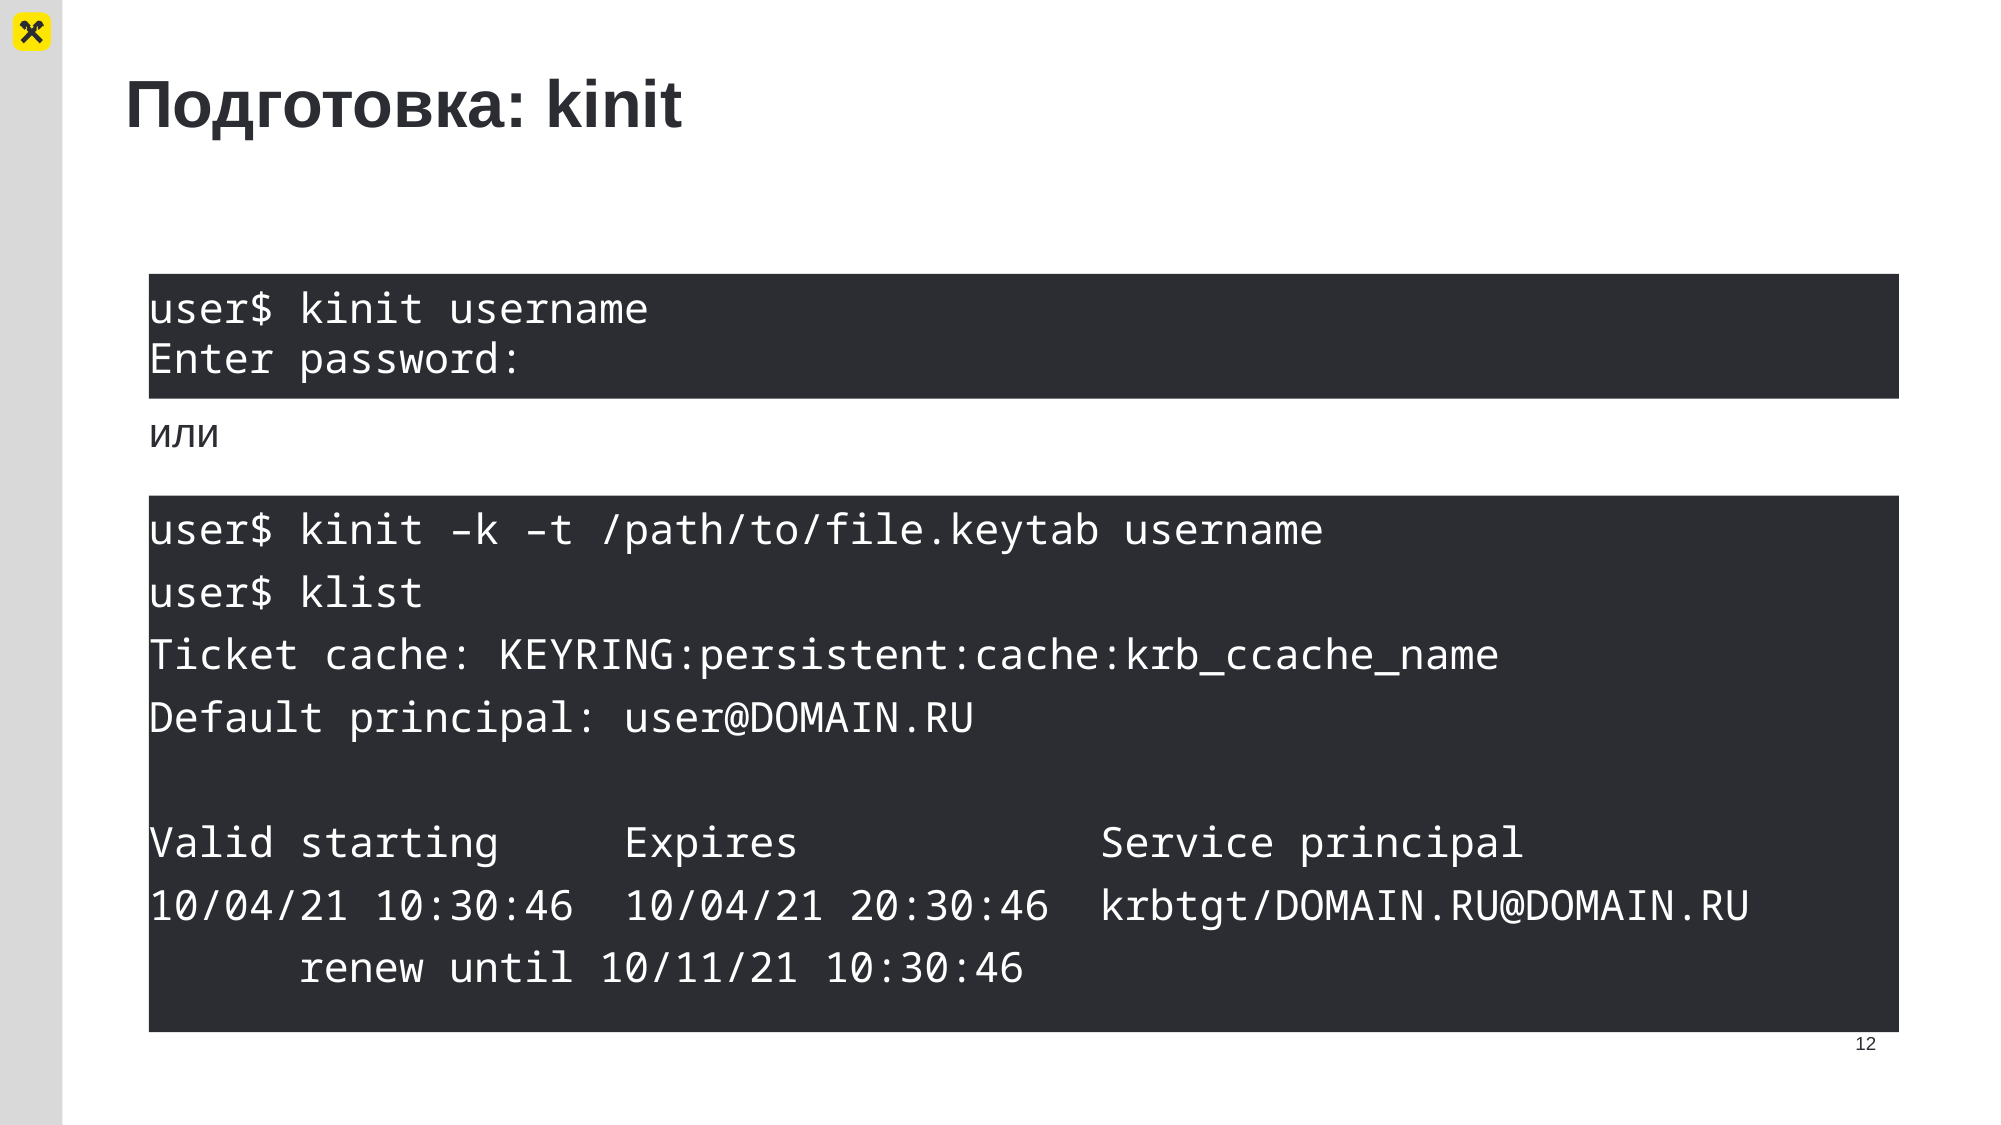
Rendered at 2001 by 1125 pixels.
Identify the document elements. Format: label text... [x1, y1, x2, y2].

text_box user$ kinit username Enter password: [148, 273, 1899, 399]
text_box или [148, 398, 235, 464]
slide_number 12 [1751, 1033, 1877, 1062]
title Подготовка: kinit [125, 62, 1875, 157]
list user$ kinit –k –t /path/to/file.keytab username user$ klist Ticket cache: KEYRING:persistent:cache:krb_ccache_name Default principal: user@DOMAIN.RU Valid starting Expires Service principal 10/04/21 10:30:46 10/04/21 20:30:46 krbtgt/DOMAIN.RU@DOMAIN.RU renew until 10/11/21 10:30:46 [148, 495, 1899, 1033]
